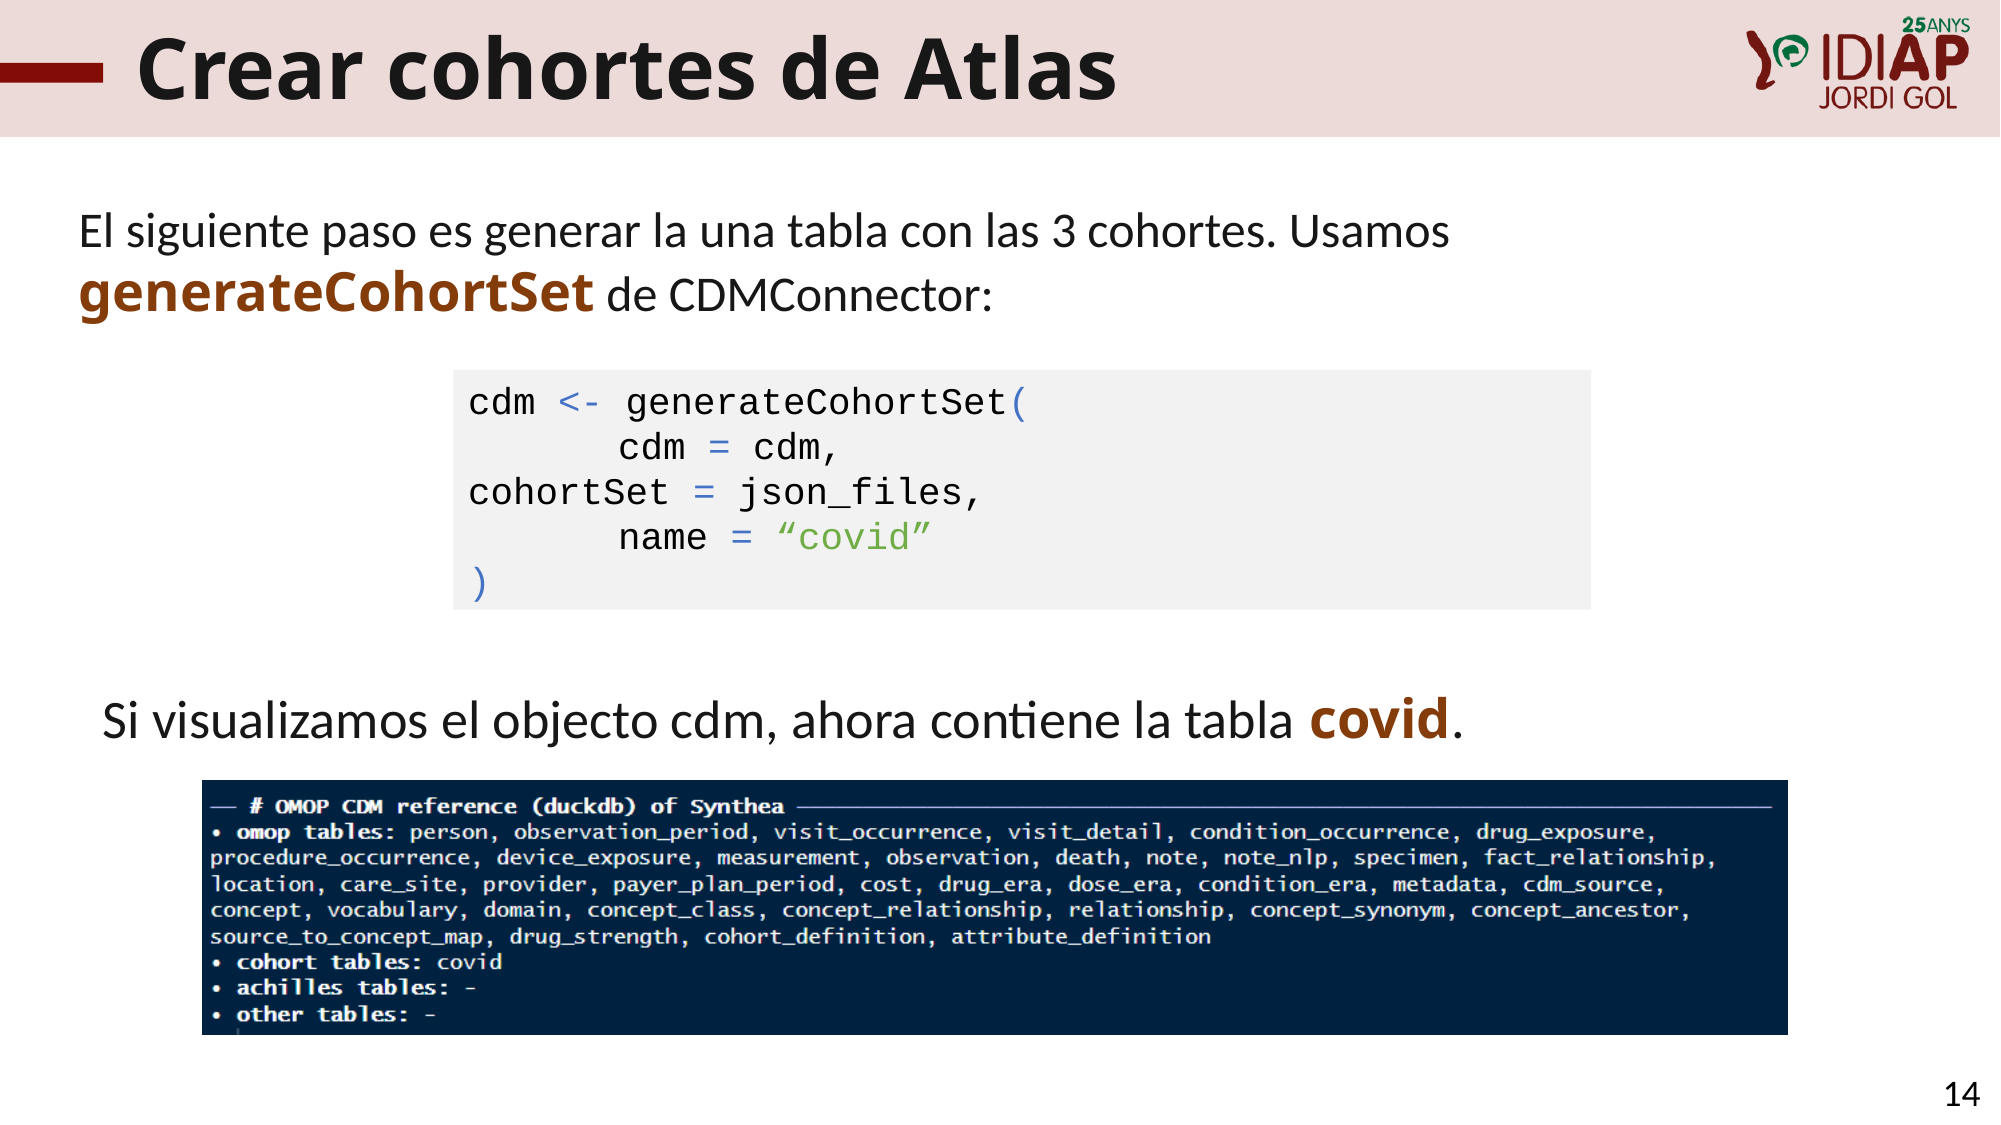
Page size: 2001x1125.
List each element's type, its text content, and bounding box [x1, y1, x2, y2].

text_box 14 [1925, 1061, 1998, 1122]
title Crear cohortes de Atlas [120, 19, 1722, 126]
picture [202, 780, 1788, 1035]
text_box Si visualizamos el objecto cdm, ahora contiene la tabla covid. [87, 684, 1857, 777]
text_box cdm <- generateCohortSet( cdm = cdm, cohortSet = json_files, name = “covid” ) [453, 369, 1592, 610]
picture [1722, 0, 1992, 135]
text_box [0, 62, 104, 84]
text_box El siguiente paso es generar la una tabla con las 3 cohortes. Usamos generateCohortSet de CDMConnector: [63, 189, 1926, 330]
text_box [0, 0, 2000, 138]
